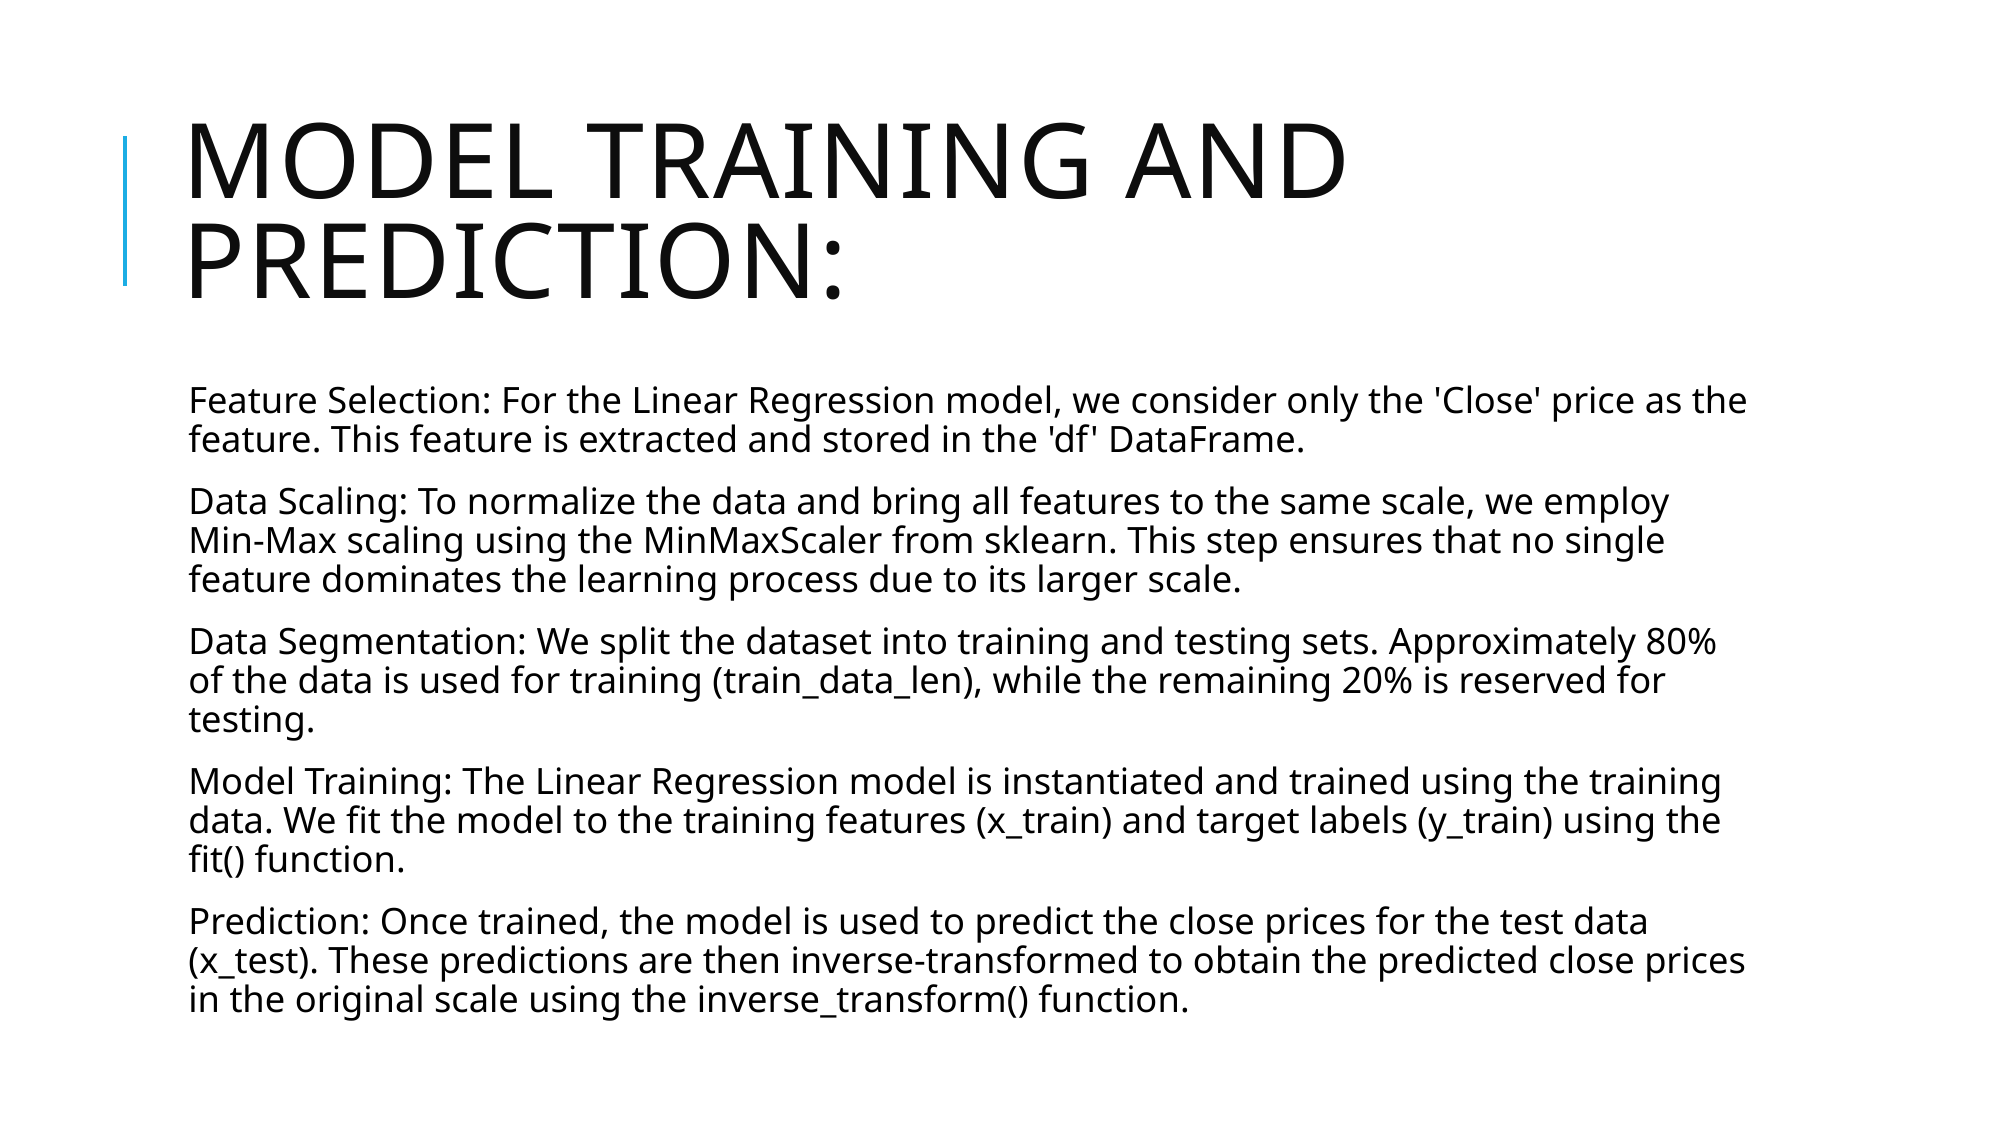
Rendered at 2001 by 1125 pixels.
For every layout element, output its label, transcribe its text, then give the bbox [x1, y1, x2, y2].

title Model Training and Prediction: [168, 96, 1763, 342]
list Feature Selection: For the Linear Regression model, we consider only the 'Close' price as the feature. This feature is extracted and stored in the 'df' DataFrame. Data Scaling: To normalize the data and bring all features to the same scale, we employ Min-Max scaling using the MinMaxScaler from sklearn. This step ensures that no single feature dominates the learning process due to its larger scale. Data Segmentation: We split the dataset into training and testing sets. Approximately 80% of the data is used for training (train_data_len), while the remaining 20% is reserved for testing. Model Training: The Linear Regression model is instantiated and trained using the training data. We fit the model to the training features (x_train) and target labels (y_train) using the fit() function. Prediction: Once trained, the model is used to predict the close prices for the test data (x_test). These predictions are then inverse-transformed to obtain the predicted close prices in the original scale using the inverse_transform() function. [168, 375, 1763, 1035]
